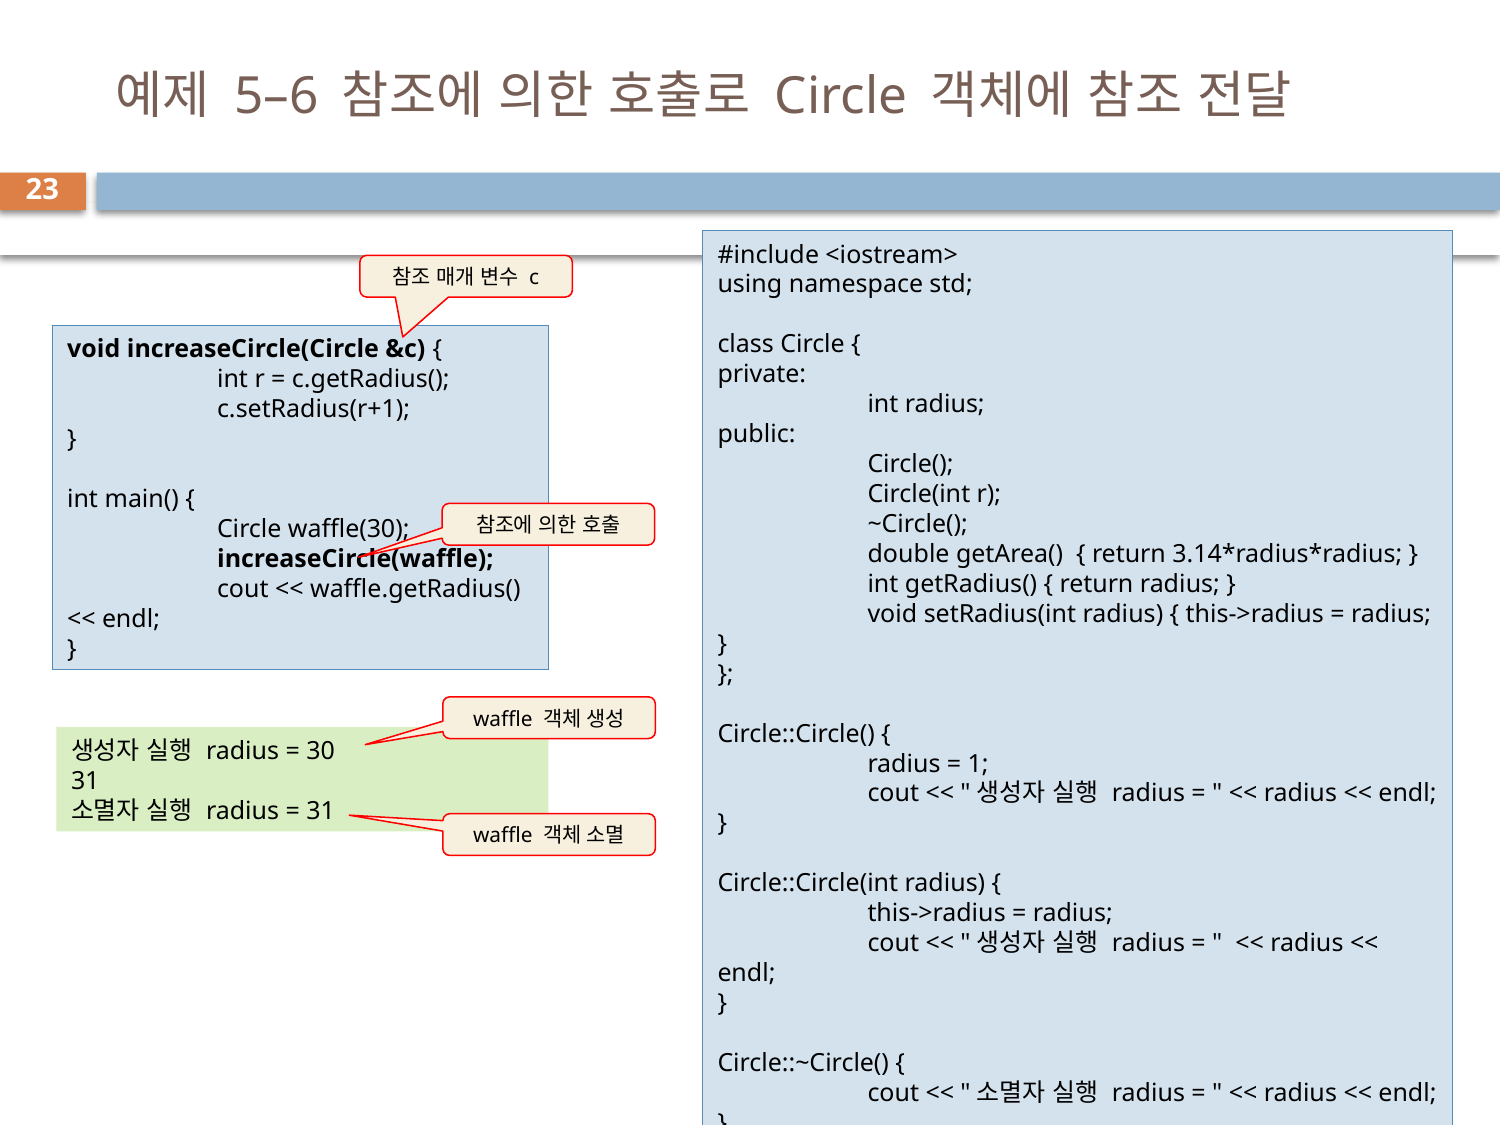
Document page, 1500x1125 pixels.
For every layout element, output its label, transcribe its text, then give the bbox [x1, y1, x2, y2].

text_box waffle 객체 생성 [363, 695, 657, 747]
text_box void increaseCircle(Circle &c) { int r = c.getRadius(); c.setRadius(r+1); } int main() { Circle waffle(30); increaseCircle(waffle); cout << waffle.getRadius() << endl; } [52, 325, 549, 670]
slide_number 23 [0, 170, 87, 211]
text_box 생성자 실행 radius = 30 31 소멸자 실행 radius = 31 [56, 726, 549, 832]
text_box 참조에 의한 호출 [357, 501, 657, 559]
text_box 참조 매개 변수 c [358, 253, 574, 339]
text_box waffle 객체 소멸 [347, 812, 657, 858]
text_box #include <iostream> using namespace std; class Circle { private: int radius; public: Circle(); Circle(int r); ~Circle(); double getArea() { return 3.14*radius*radius; } int getRadius() { return radius; } void setRadius(int radius) { this->radius = radius; } }; Circle::Circle() { radius = 1; cout << "생성자 실행 radius = " << radius << endl; } Circle::Circle(int radius) { this->radius = radius; cout << "생성자 실행 radius = " << radius << endl; } Circle::~Circle() { cout << "소멸자 실행 radius = " << radius << endl; } [702, 230, 1453, 1125]
title 예제 5–6 참조에 의한 호출로 Circle 객체에 참조 전달 [100, 37, 1438, 149]
